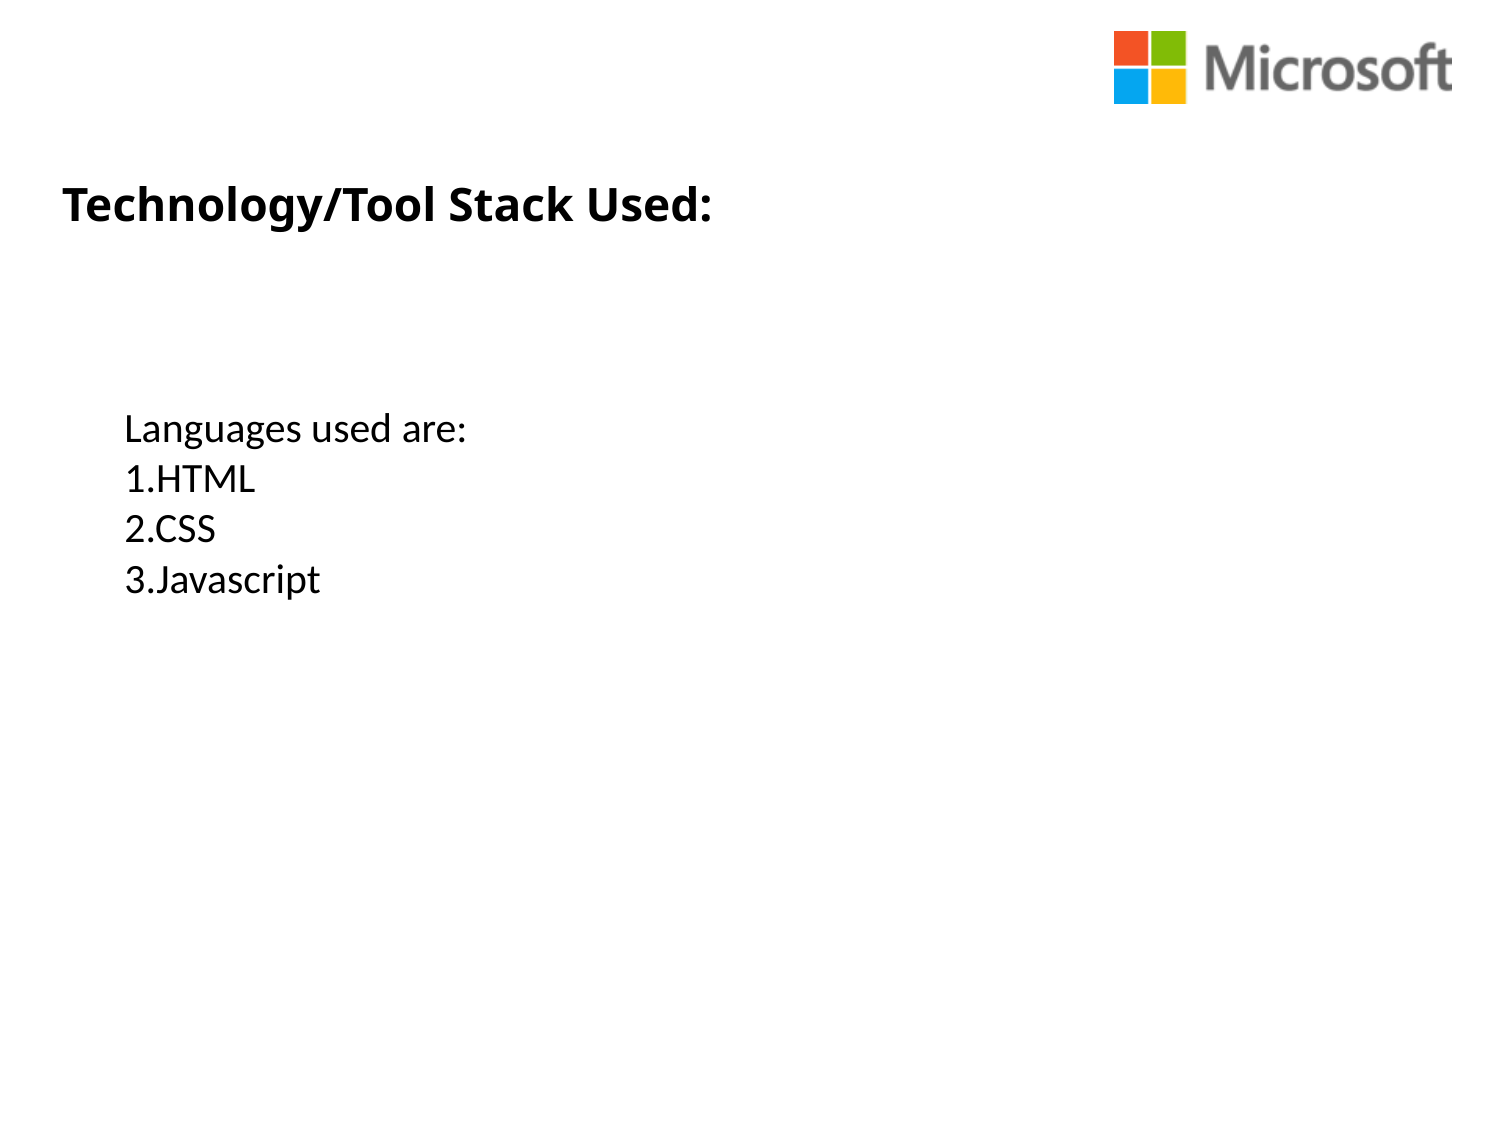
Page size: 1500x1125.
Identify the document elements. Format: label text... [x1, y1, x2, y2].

text_box Technology/Tool Stack Used: [46, 152, 1445, 247]
text_box Languages used are: 1.HTML 2.CSS 3.Javascript [109, 393, 1317, 609]
picture [1113, 31, 1452, 104]
